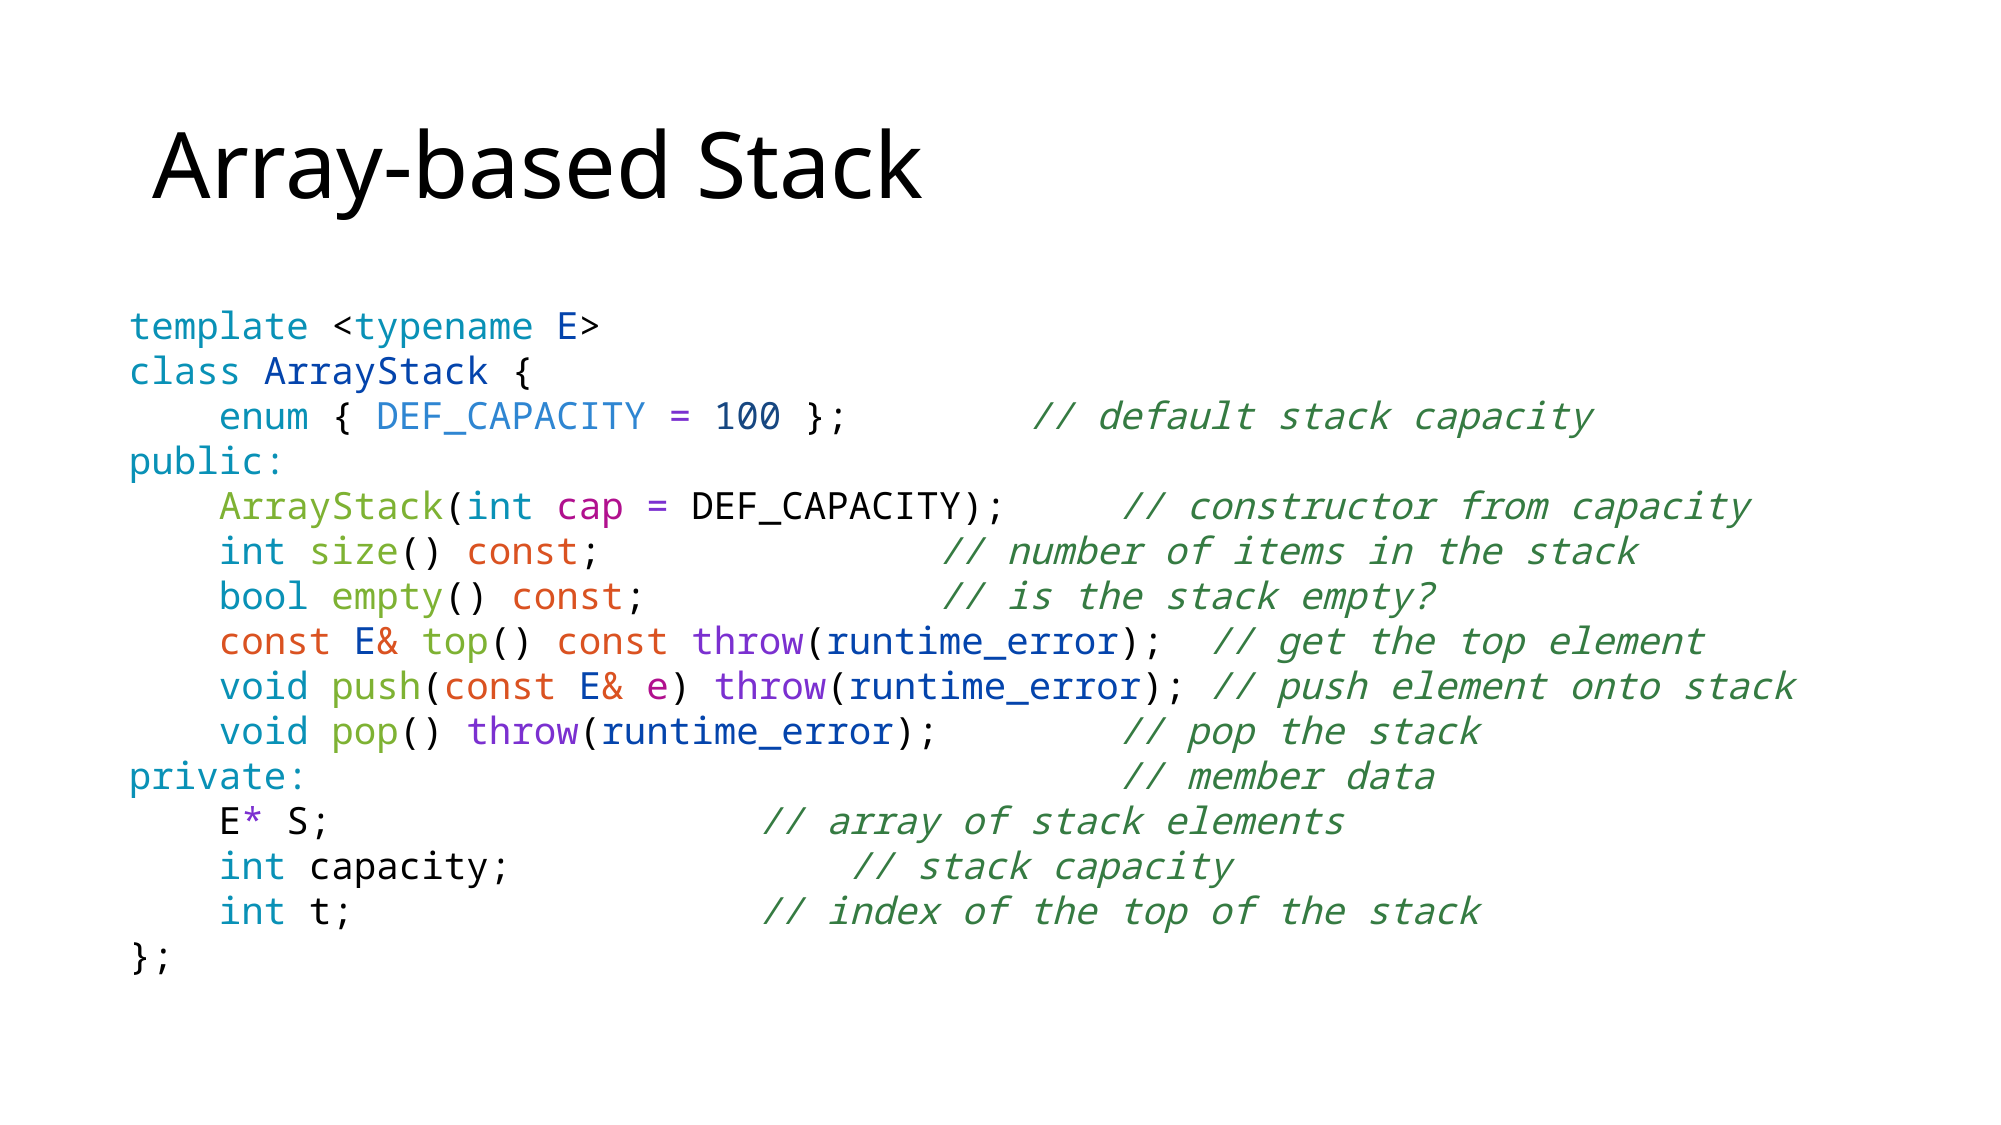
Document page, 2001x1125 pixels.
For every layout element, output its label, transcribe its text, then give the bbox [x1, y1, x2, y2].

title Array-based Stack [137, 59, 1863, 278]
text_box template <typename E> class ArrayStack { enum { DEF_CAPACITY = 100 }; // default stack capacity public: ArrayStack(int cap = DEF_CAPACITY); // constructor from capacity int size() const; // number of items in the stack bool empty() const; // is the stack empty? const E& top() const throw(runtime_error); // get the top element void push(const E& e) throw(runtime_error); // push element onto stack void pop() throw(runtime_error); // pop the stack private: // member data E* S; // array of stack elements int capacity; // stack capacity int t; // index of the top of the stack }; [114, 295, 1886, 985]
